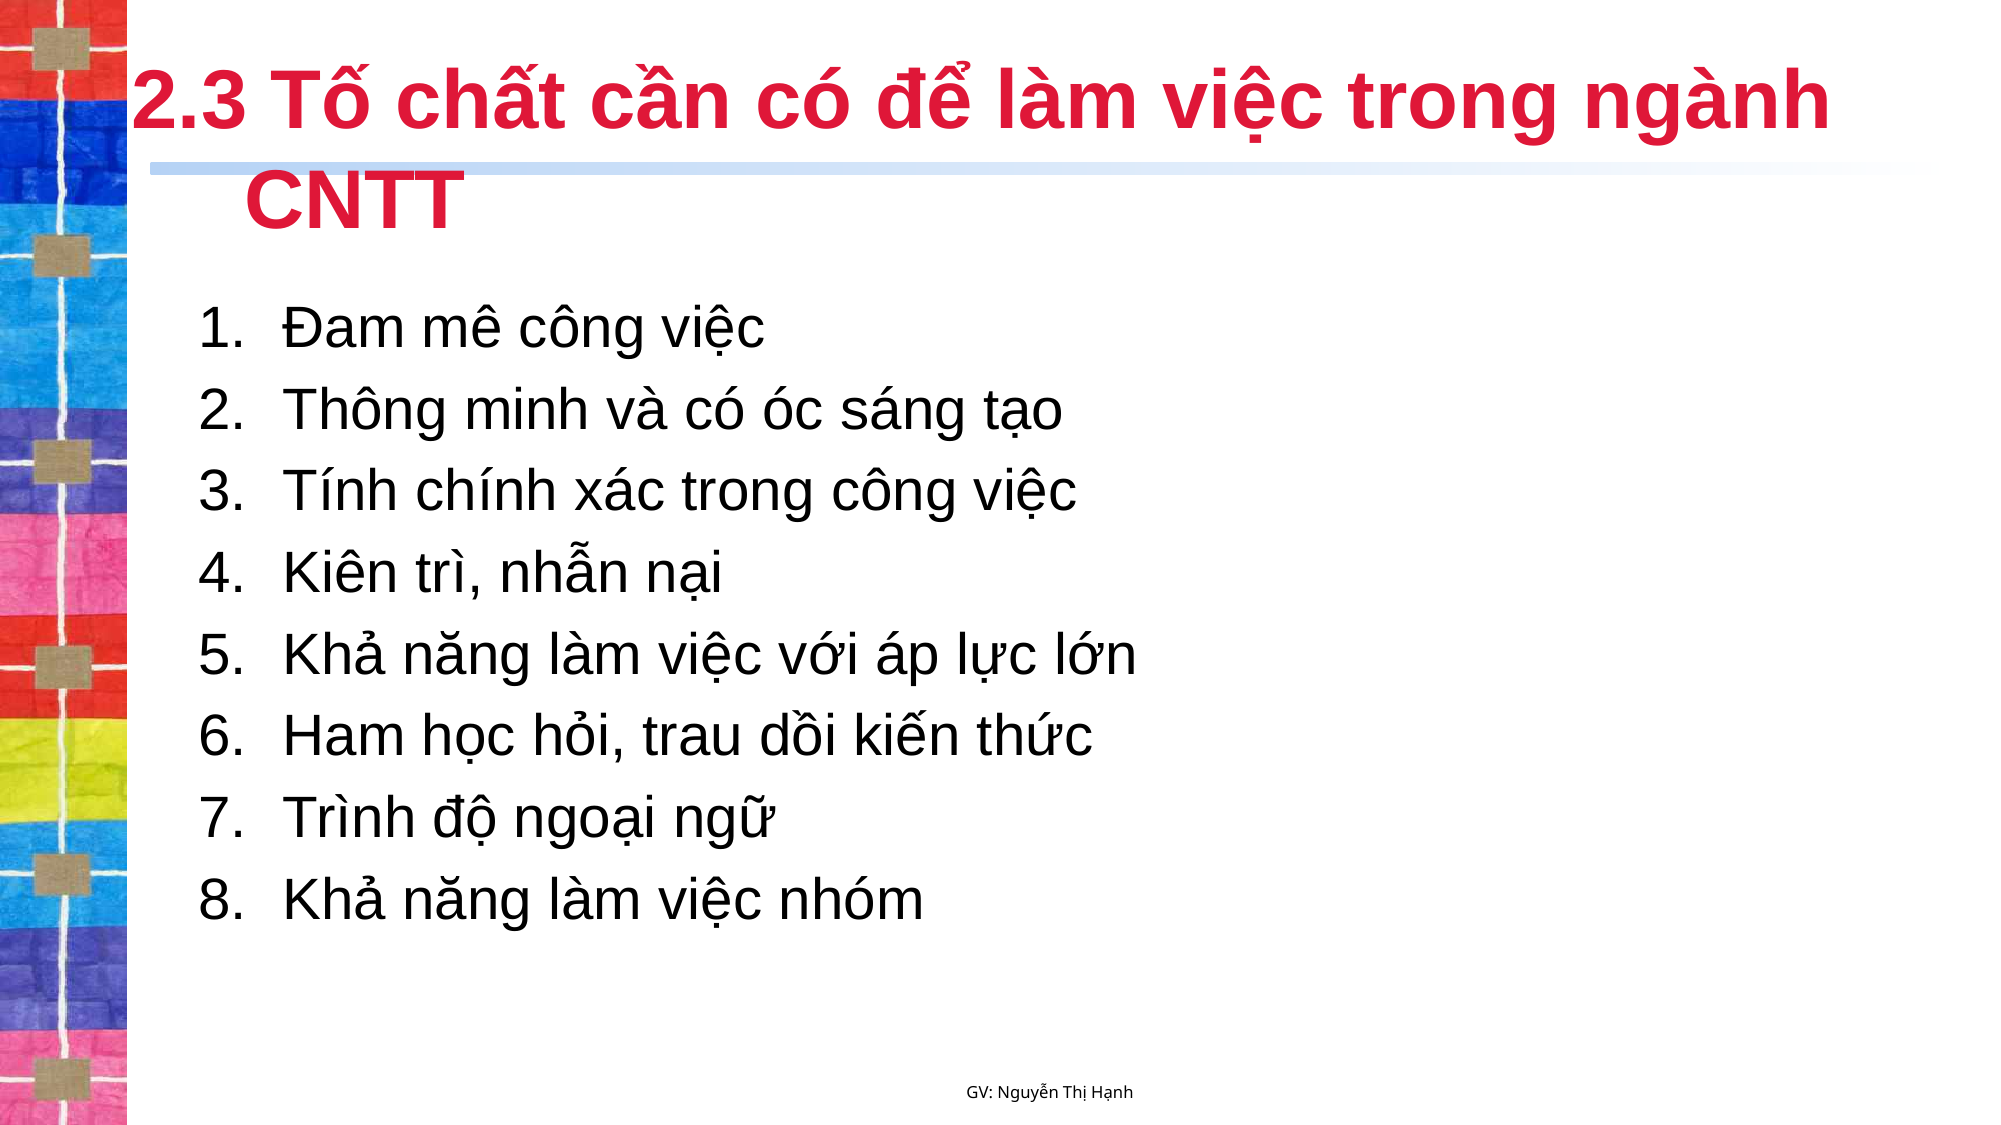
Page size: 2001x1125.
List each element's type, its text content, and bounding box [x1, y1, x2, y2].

list Đam mê công việc Thông minh và có óc sáng tạo Tính chính xác trong công việc Kiên trì, nhẫn nại Khả năng làm việc với áp lực lớn Ham học hỏi, trau dồi kiến thức Trình độ ngoại ngữ Khả năng làm việc nhóm [183, 200, 1917, 1009]
picture [0, 0, 127, 1125]
footer GV: Nguyễn Thị Hạnh [733, 1037, 1367, 1113]
title 2.3 Tố chất cần có để làm việc trong ngành CNTT [116, 37, 2000, 175]
